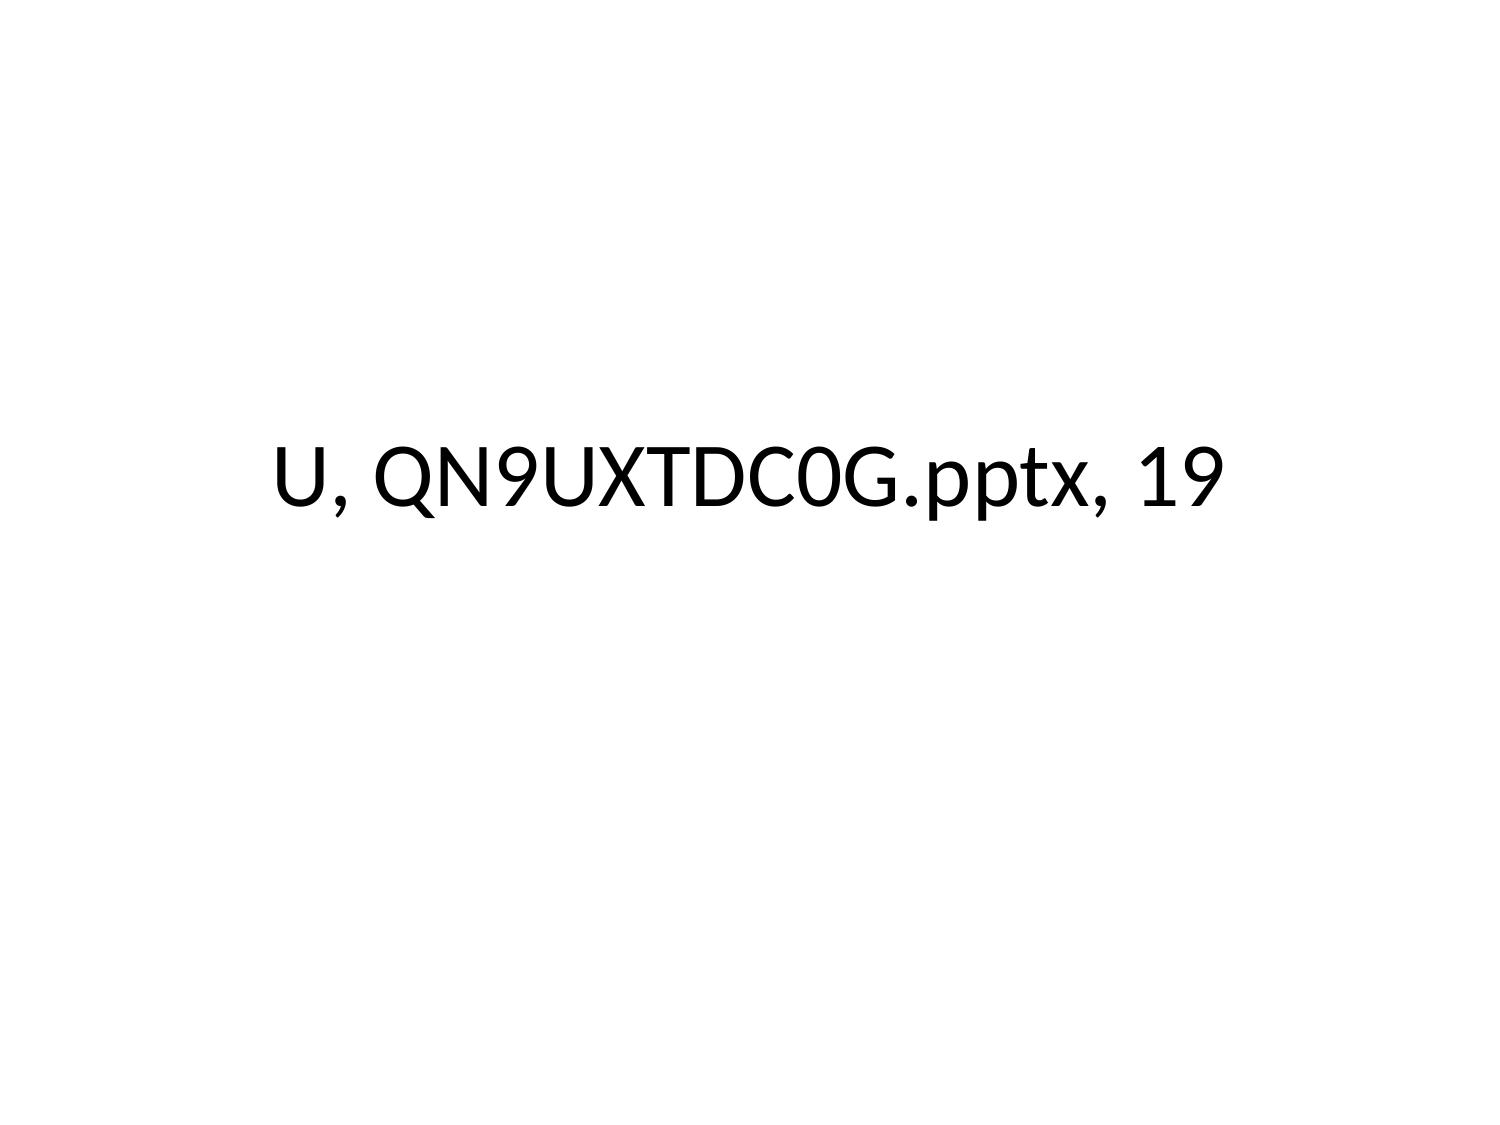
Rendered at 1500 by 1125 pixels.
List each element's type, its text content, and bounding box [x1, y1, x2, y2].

title U, QN9UXTDC0G.pptx, 19 [112, 349, 1388, 591]
